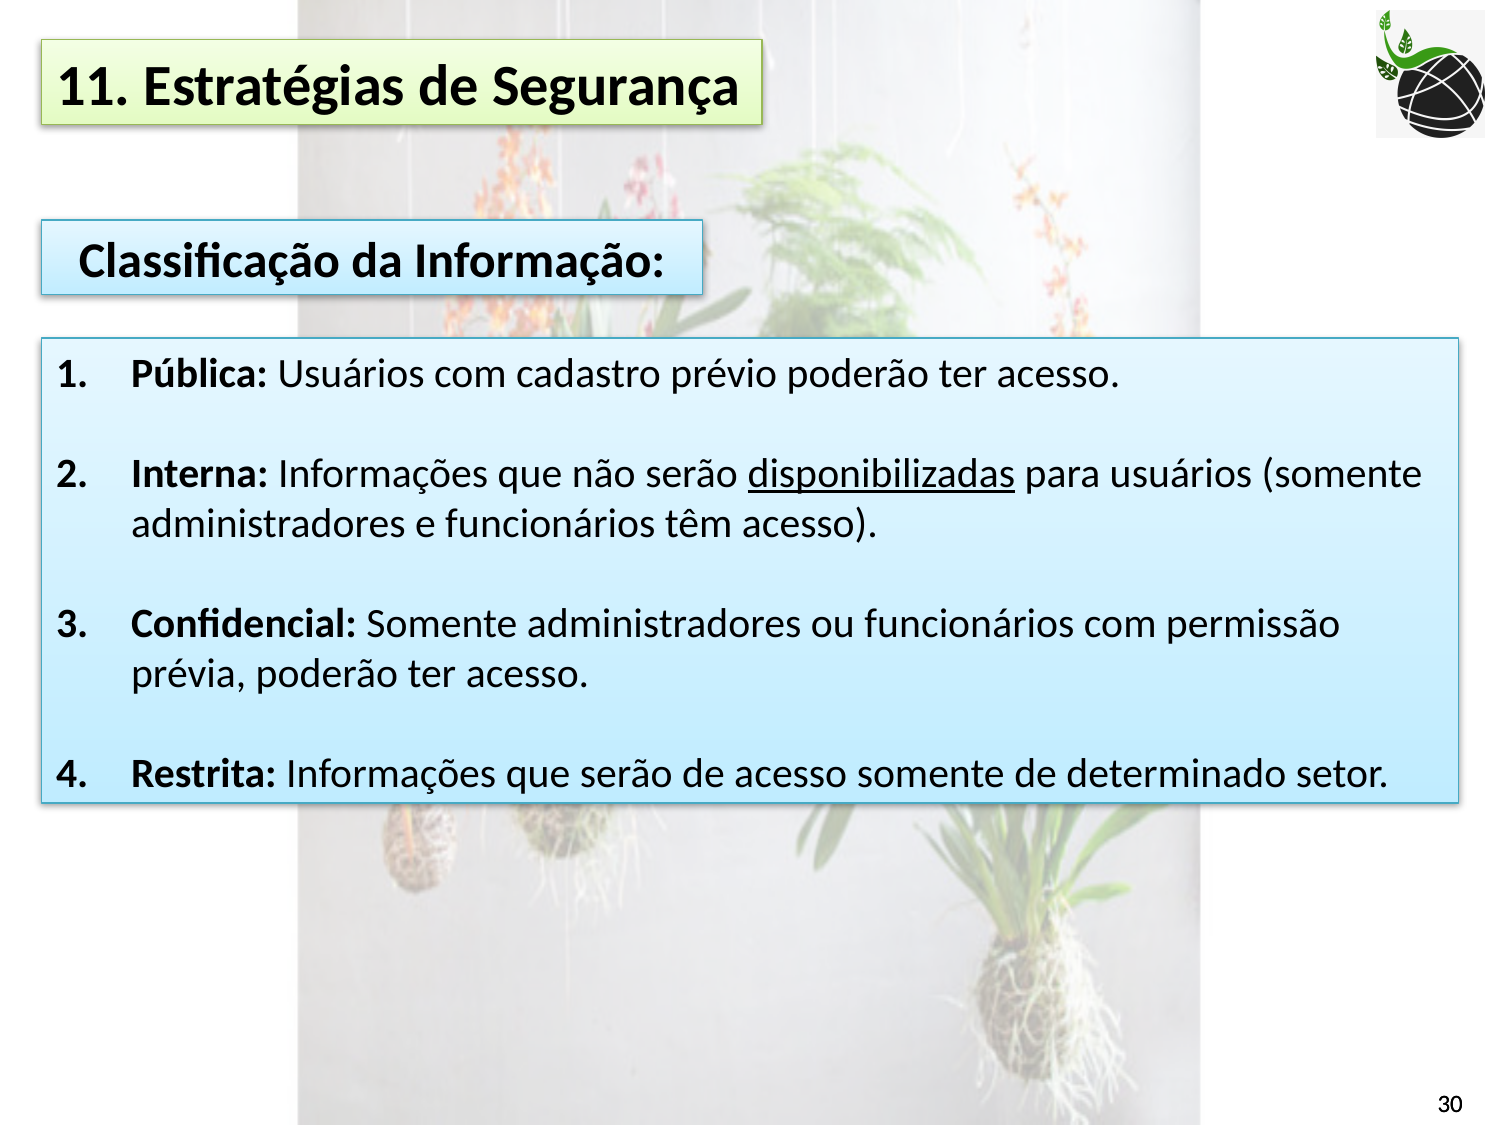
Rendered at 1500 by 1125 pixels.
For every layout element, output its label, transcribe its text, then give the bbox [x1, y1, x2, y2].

picture [1375, 10, 1485, 138]
text_box 11. Estratégias de Segurança [41, 39, 763, 125]
text_box 30 [1128, 1072, 1478, 1125]
text_box Pública: Usuários com cadastro prévio poderão ter acesso. Interna: Informações que não serão disponibilizadas para usuários (somente administradores e funcionários têm acesso). Confidencial: Somente administradores ou funcionários com permissão prévia, poderão ter acesso. Restrita: Informações que serão de acesso somente de determinado setor. [41, 337, 1459, 804]
text_box Classificação da Informação: [41, 219, 703, 295]
